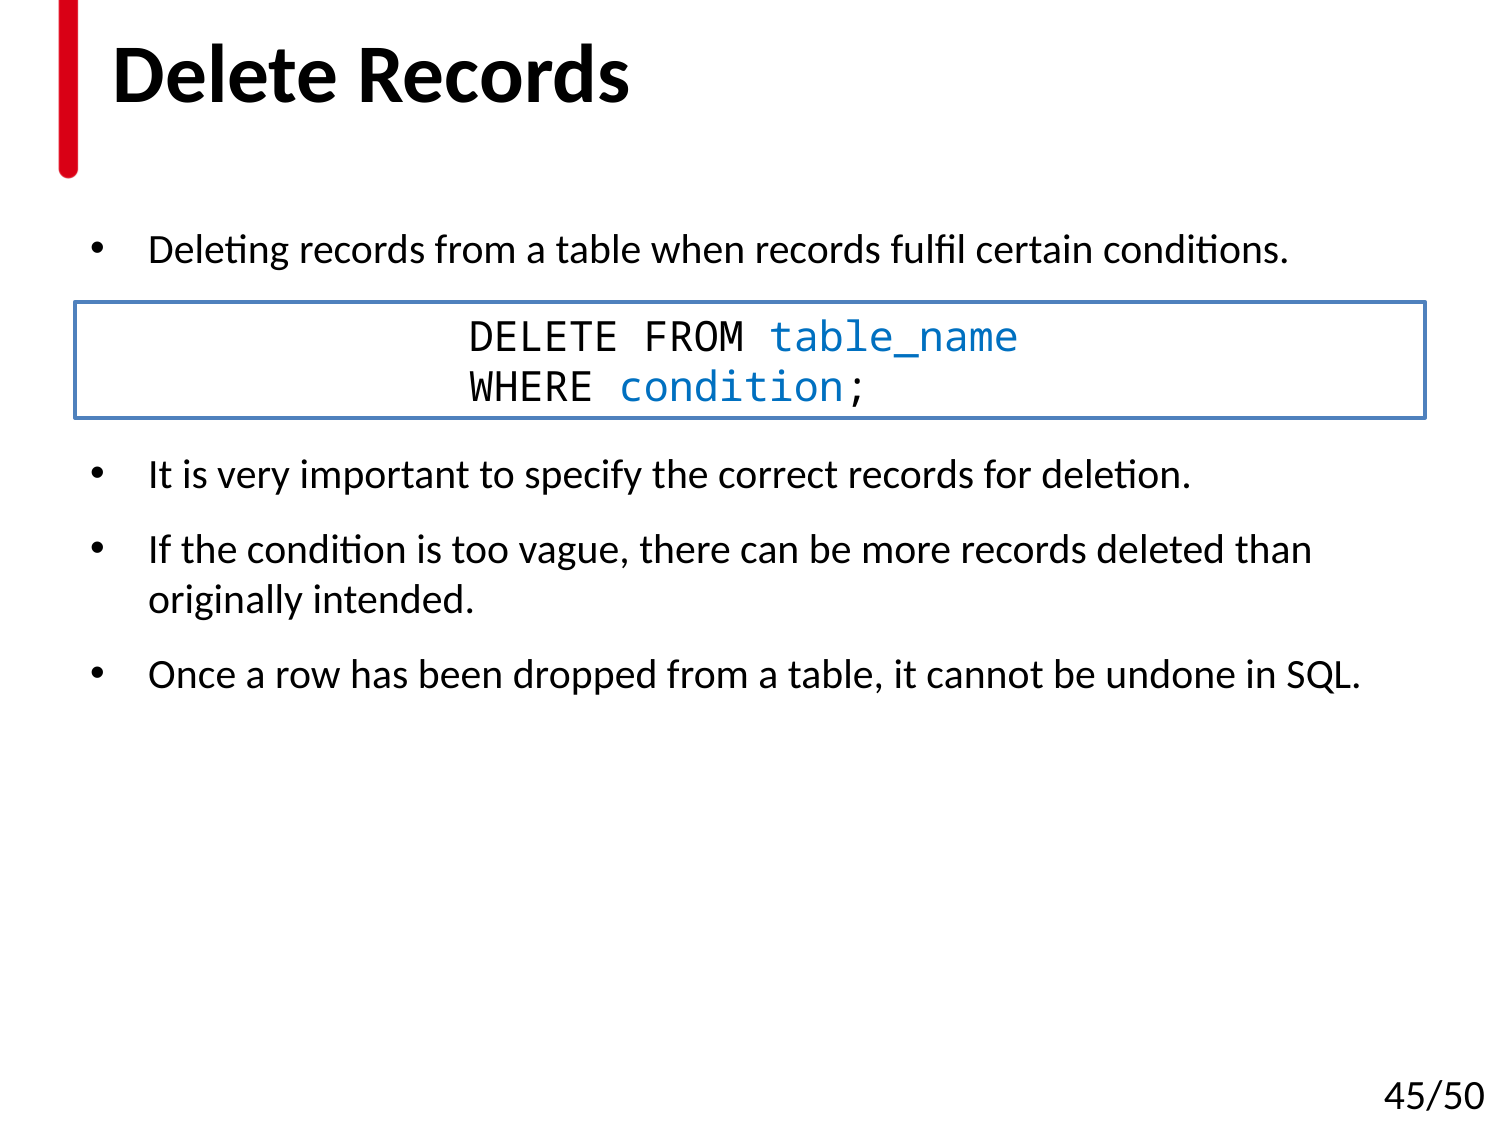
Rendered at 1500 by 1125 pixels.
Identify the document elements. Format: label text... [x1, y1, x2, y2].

picture [57, 0, 81, 200]
list Deleting records from a table when records fulfil certain conditions. It is very important to specify the correct records for deletion. If the condition is too vague, there can be more records deleted than originally intended. Once a row has been dropped from a table, it cannot be undone in SQL. [75, 420, 1425, 957]
list Deleting records from a table when records fulfil certain conditions. It is very important to specify the correct records for deletion. If the condition is too vague, there can be more records deleted than originally intended. Once a row has been dropped from a table, it cannot be undone in SQL. [75, 214, 1425, 300]
text_box DELETE FROM table_name WHERE condition; [73, 300, 1427, 420]
title Delete Records [97, 0, 1425, 138]
